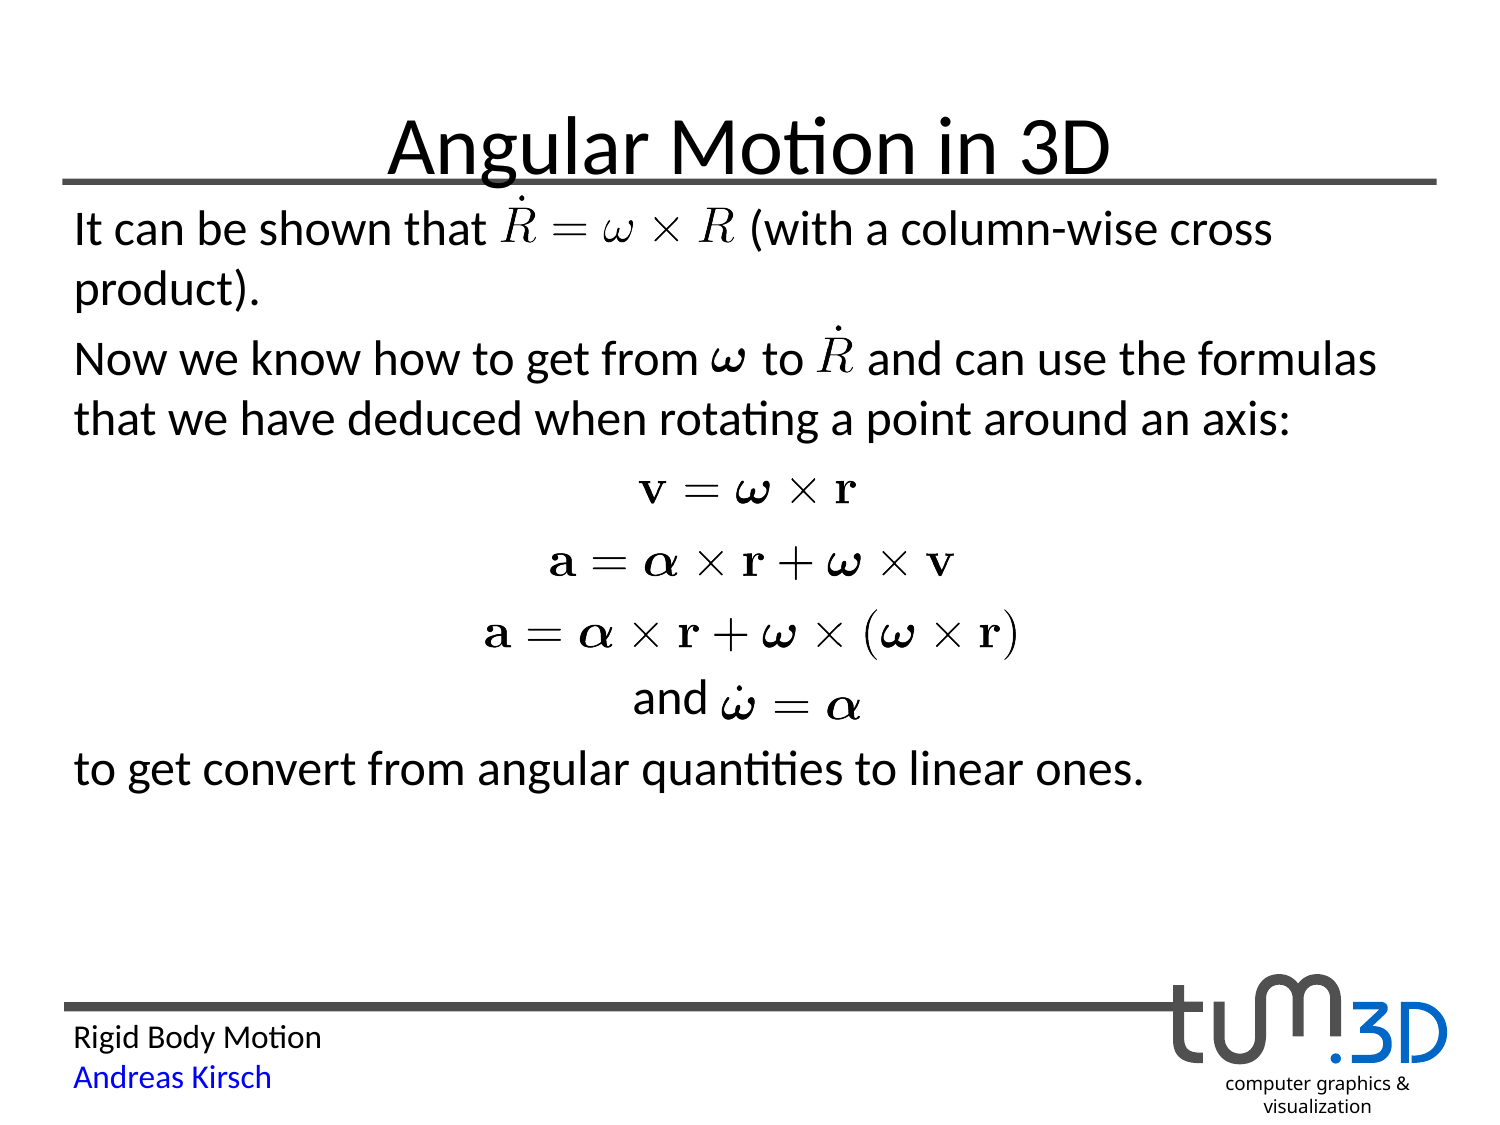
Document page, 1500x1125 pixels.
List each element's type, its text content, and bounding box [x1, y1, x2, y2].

list It can be shown that (with a column-wise cross product). Now we know how to get from to and can use the formulas that we have deduced when rotating a point around an axis: and to get convert from angular quantities to linear ones. [58, 187, 1444, 1001]
picture [483, 609, 1016, 660]
picture [636, 478, 856, 504]
title Angular Motion in 3D [58, 35, 1442, 187]
picture [709, 348, 746, 372]
picture [814, 324, 853, 373]
picture [720, 684, 860, 720]
picture [497, 195, 734, 243]
picture [547, 545, 954, 580]
